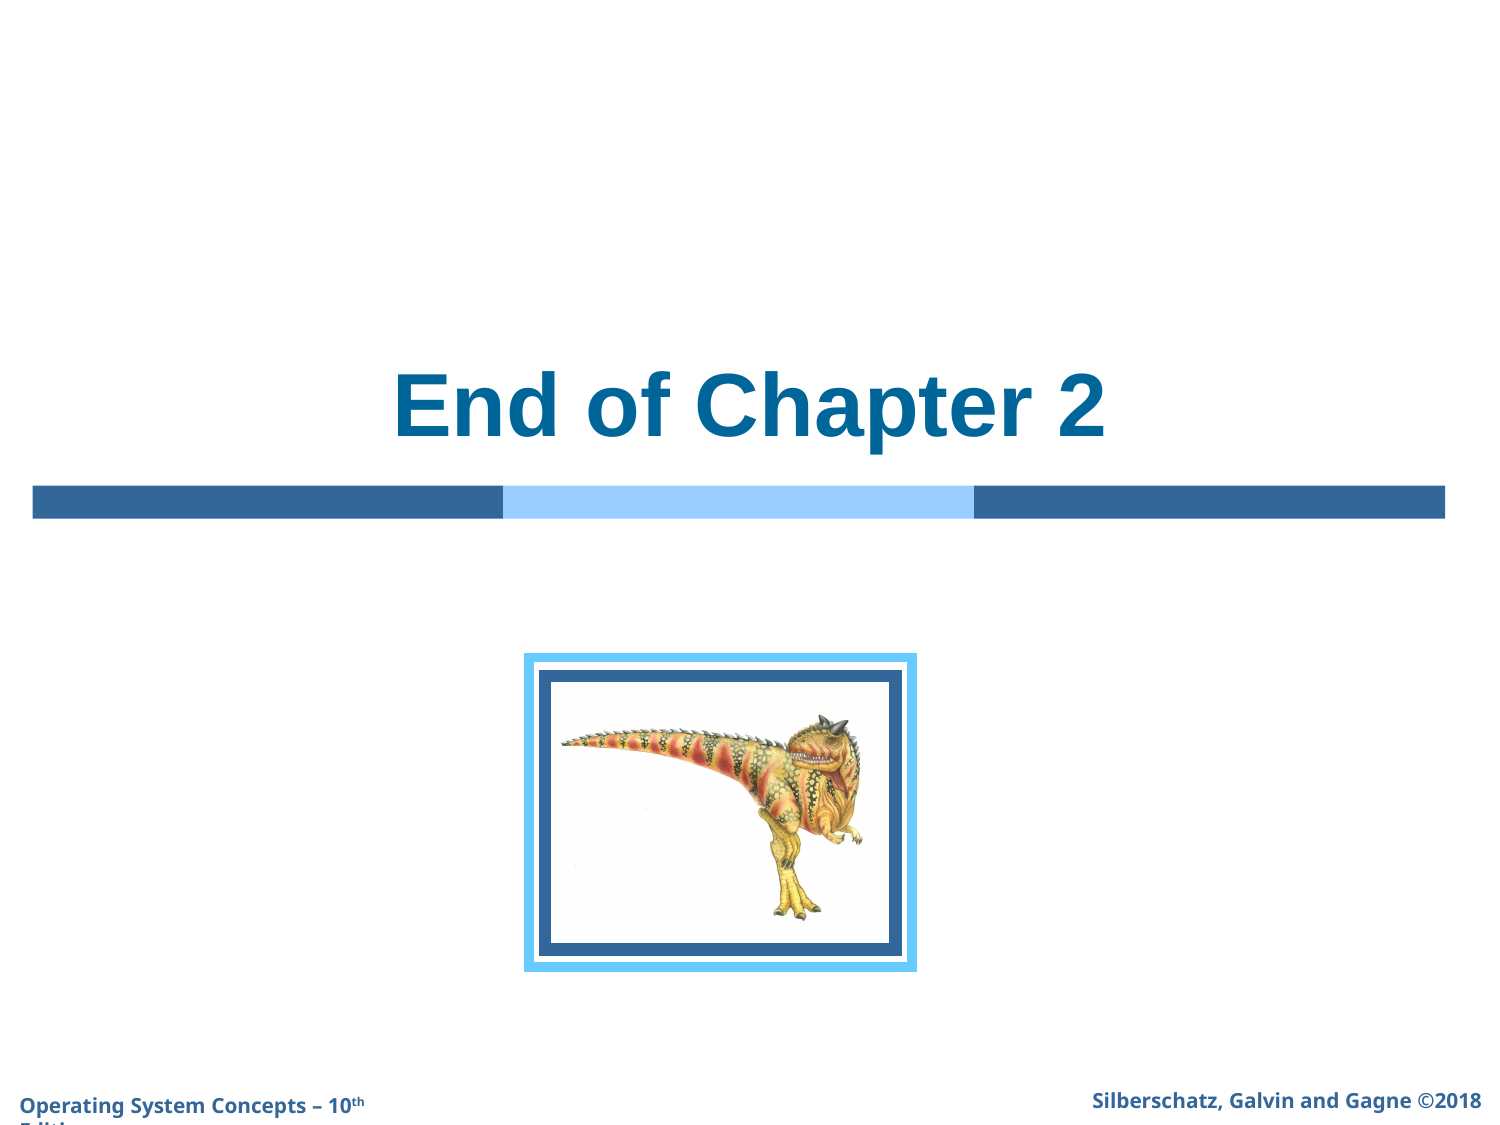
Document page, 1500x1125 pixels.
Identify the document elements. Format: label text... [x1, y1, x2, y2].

picture [551, 682, 889, 943]
title End of Chapter 2 [112, 112, 1388, 462]
